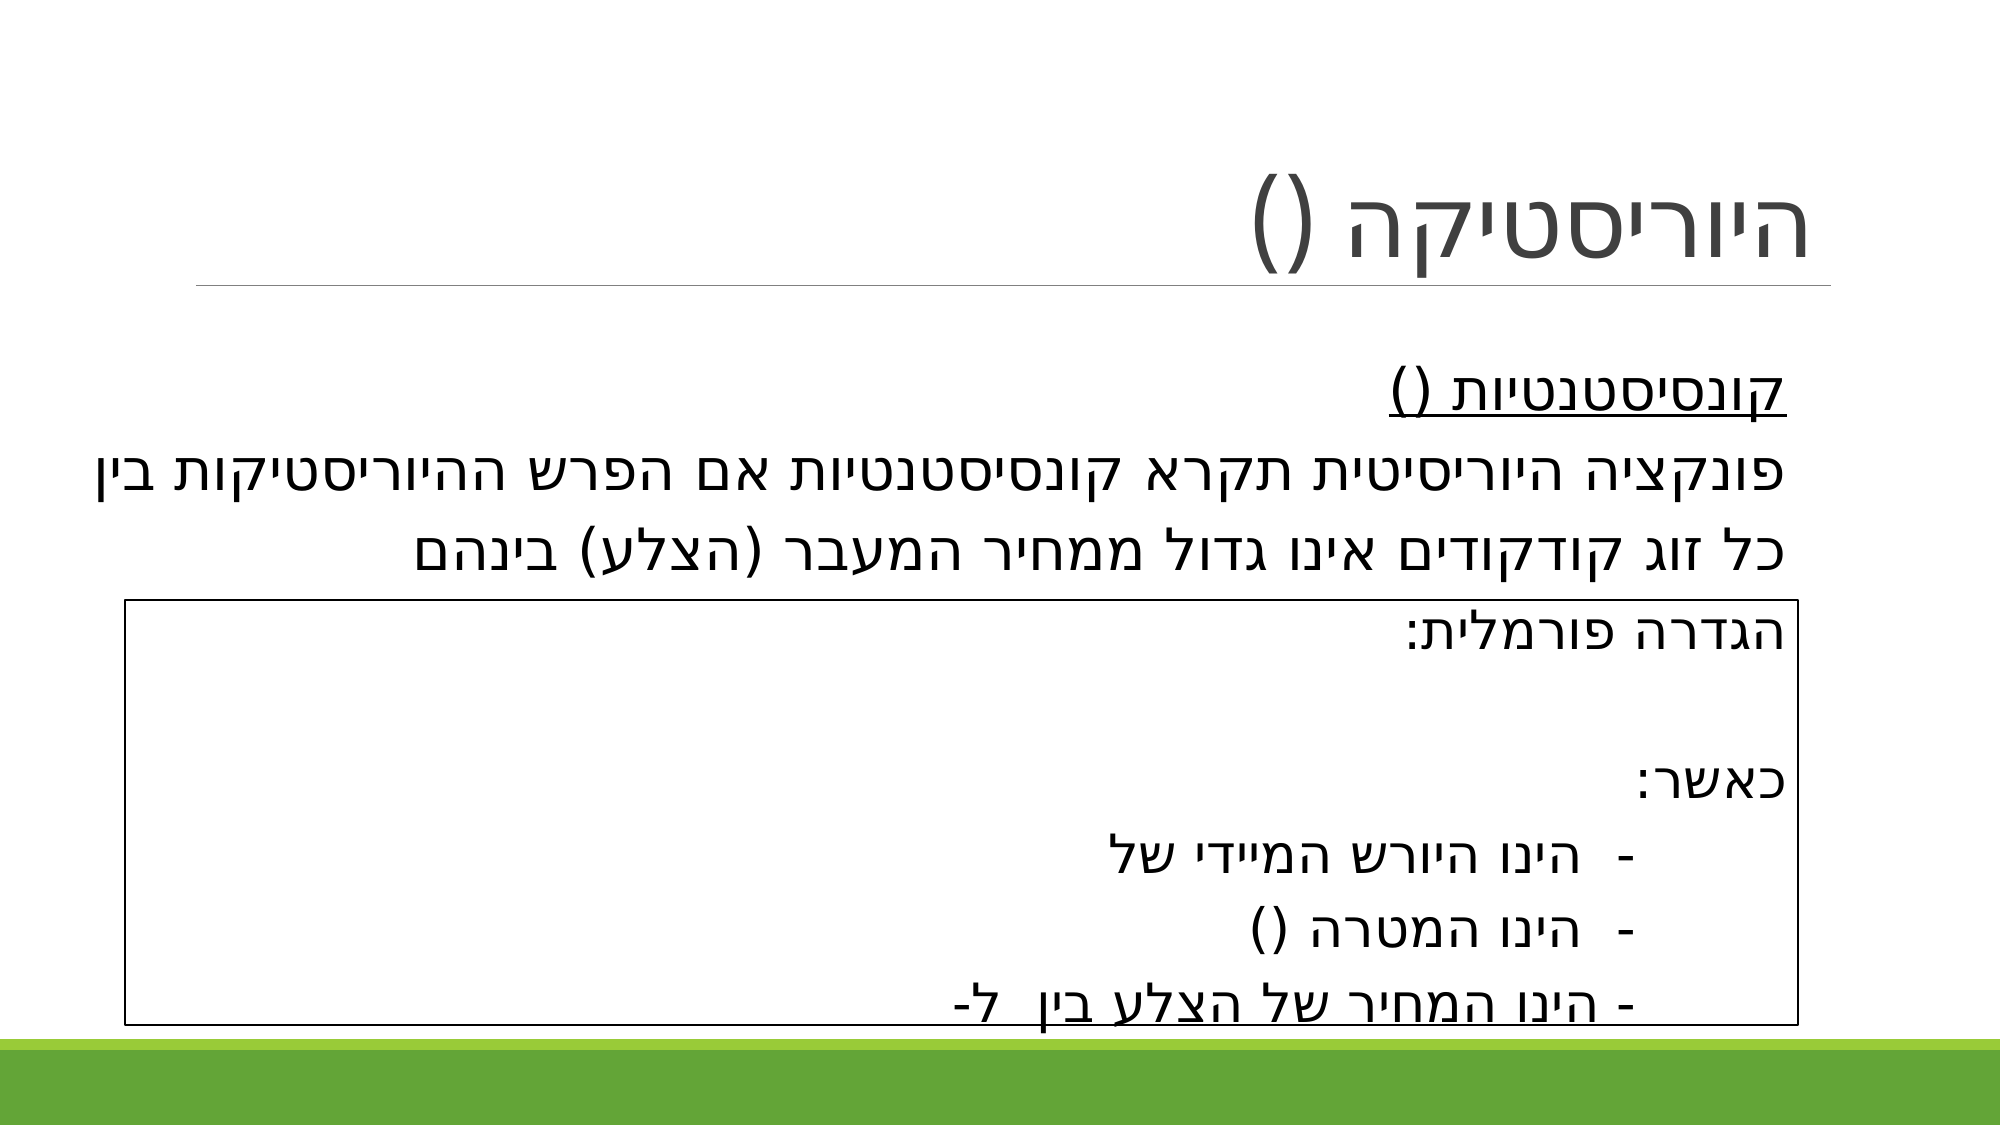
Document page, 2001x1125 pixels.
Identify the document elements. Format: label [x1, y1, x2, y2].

text_box [124, 599, 1799, 1026]
